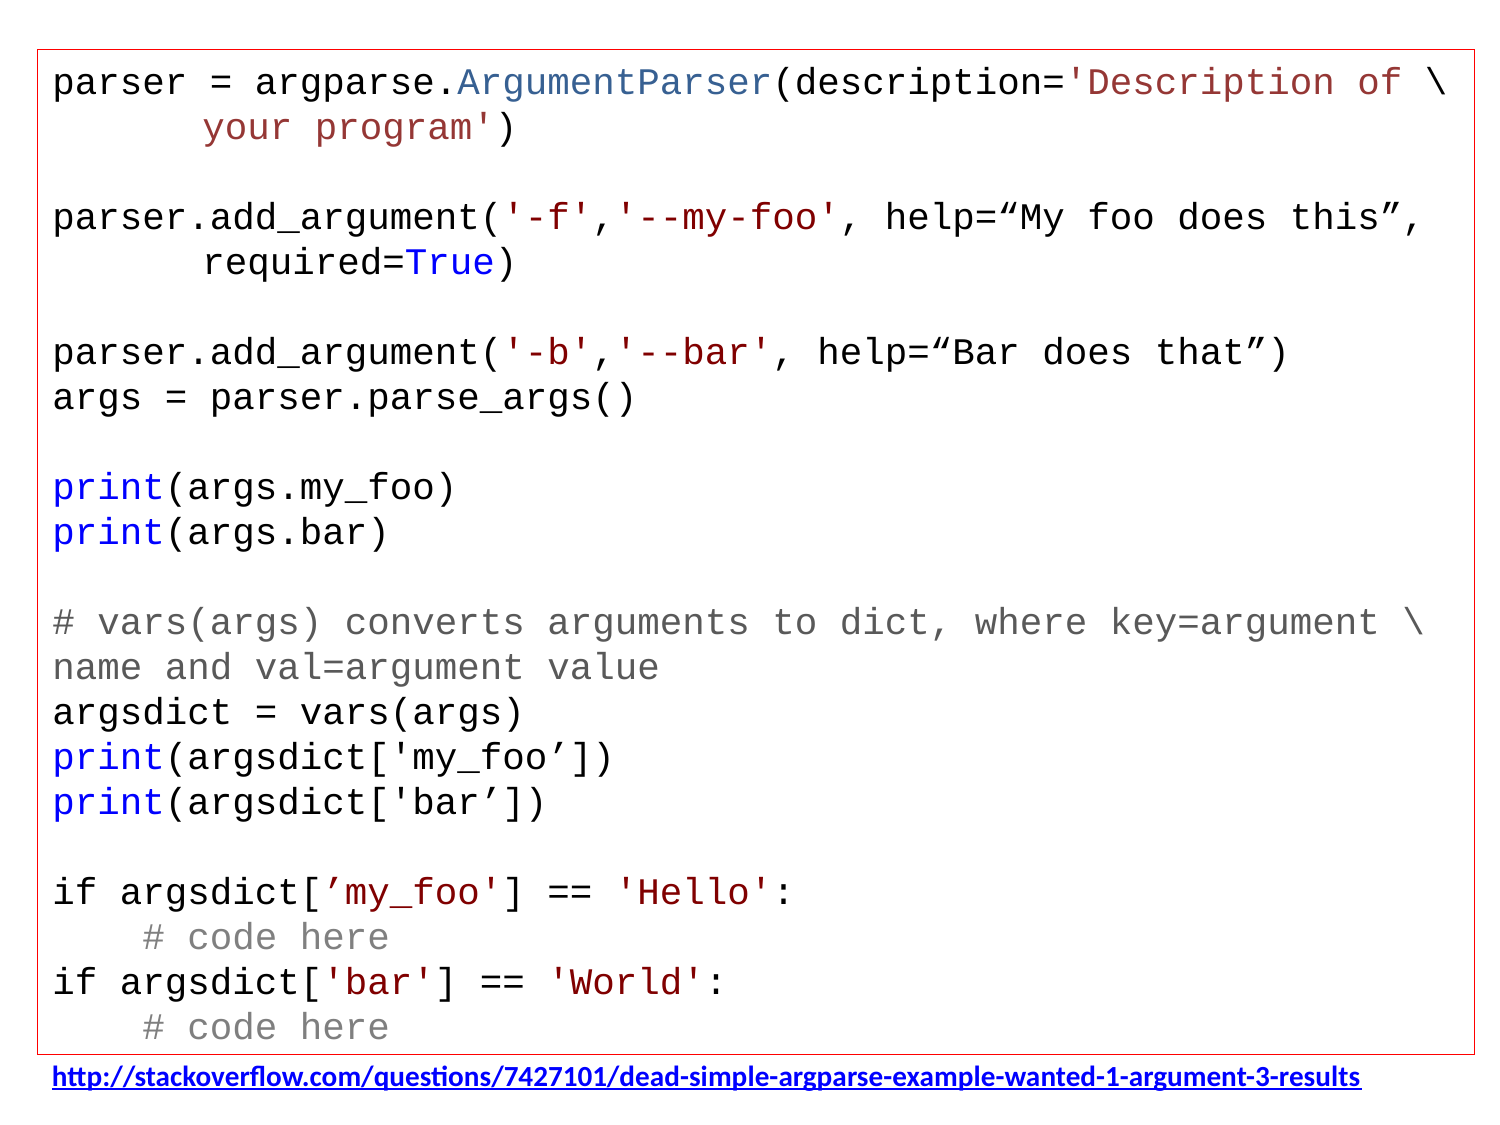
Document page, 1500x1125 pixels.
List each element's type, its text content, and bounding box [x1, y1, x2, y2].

text_box parser = argparse.ArgumentParser(description='Description of \ your program') parser.add_argument('-f','--my-foo', help=“My foo does this”, required=True) parser.add_argument('-b','--bar', help=“Bar does that”) args = parser.parse_args() print(args.my_foo) print(args.bar) # vars(args) converts arguments to dict, where key=argument \ name and val=argument value argsdict = vars(args) print(argsdict['my_foo’]) print(argsdict['bar’]) if argsdict[’my_foo'] == 'Hello': # code here if argsdict['bar'] == 'World': # code here [37, 49, 1475, 1049]
text_box http://stackoverflow.com/questions/7427101/dead-simple-argparse-example-wanted-1-argument-3-results [37, 1049, 1500, 1100]
